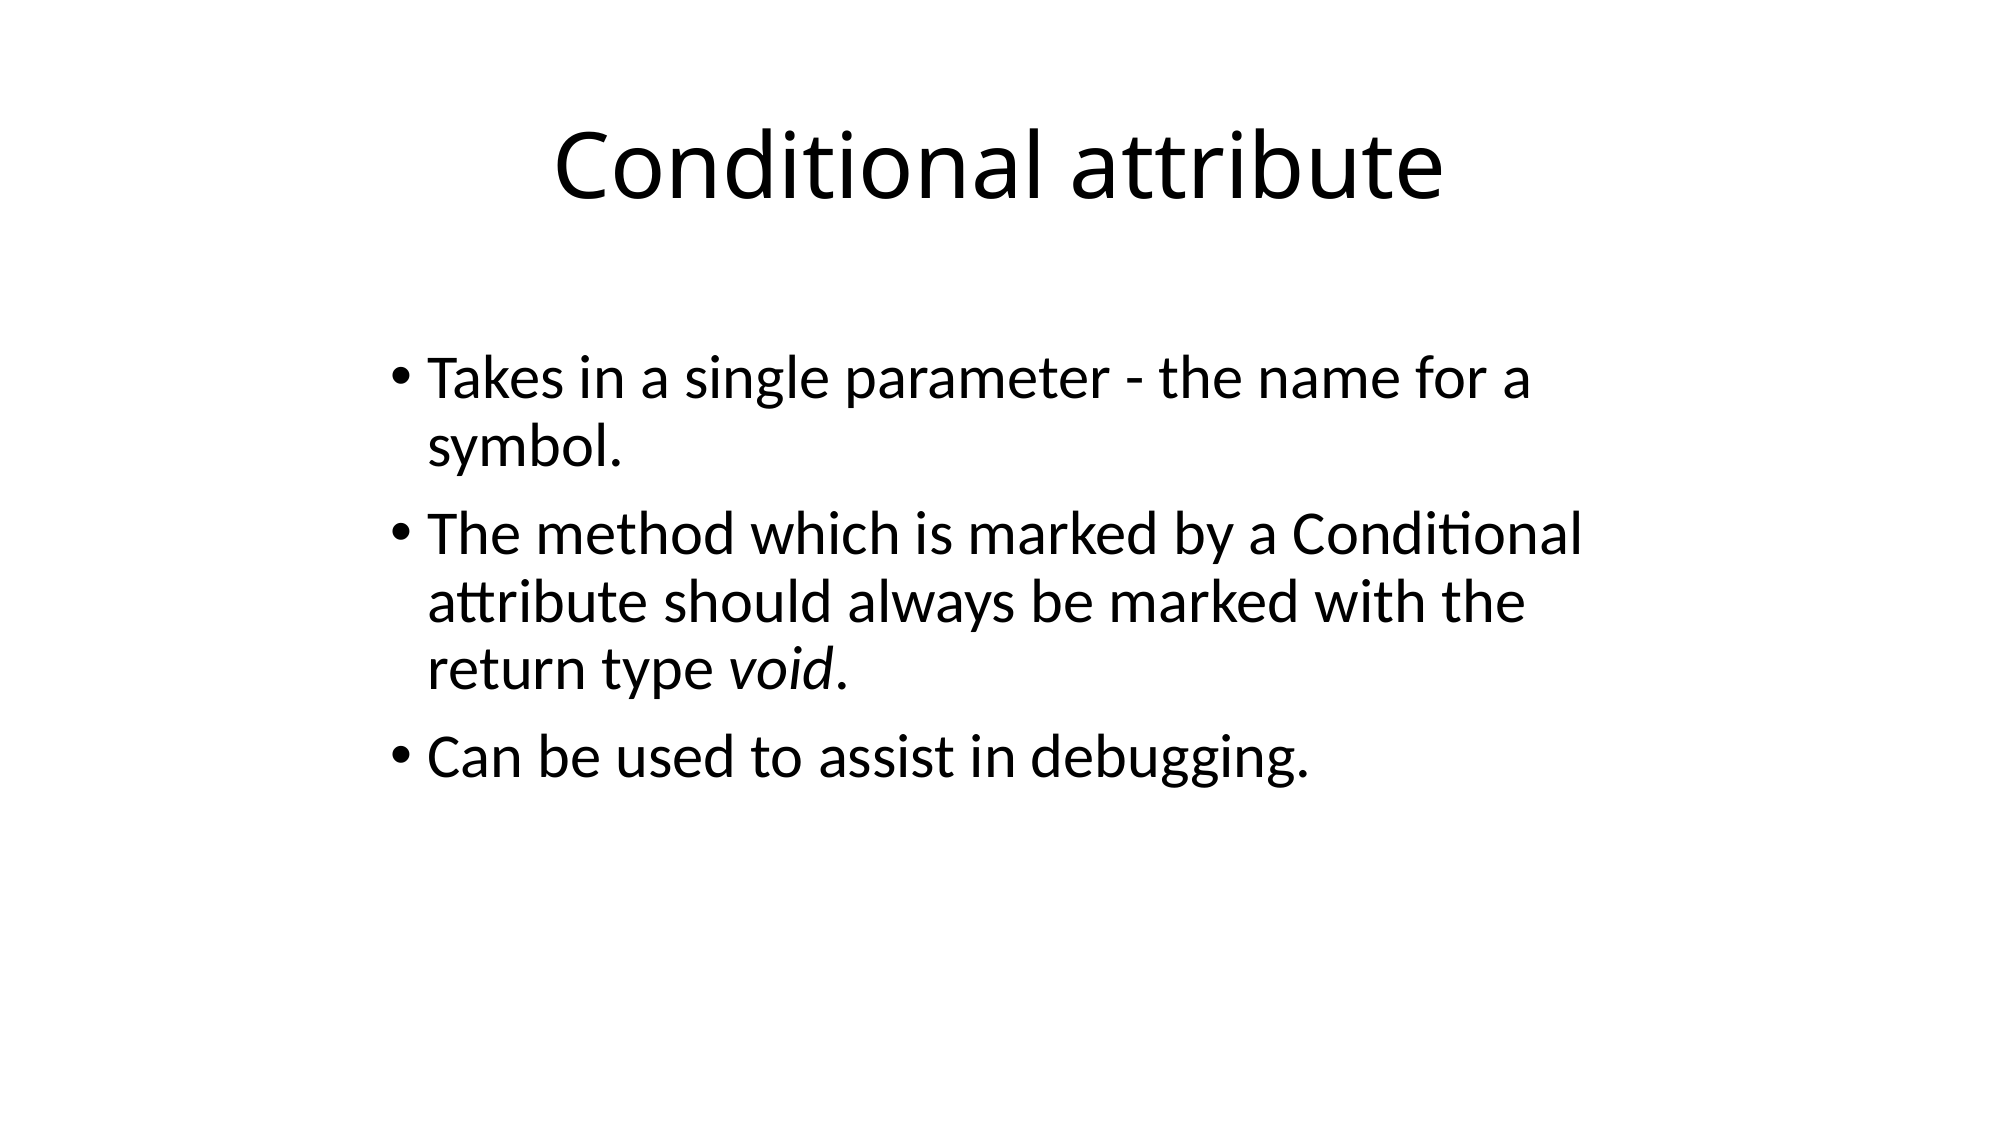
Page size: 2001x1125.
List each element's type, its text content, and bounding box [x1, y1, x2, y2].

title Conditional attribute [137, 59, 1863, 278]
text_box [387, 324, 1663, 1007]
list Takes in a single parameter - the name for a symbol. The method which is marked by a Conditional attribute should always be marked with the return type void. Can be used to assist in debugging. [375, 337, 1650, 1019]
